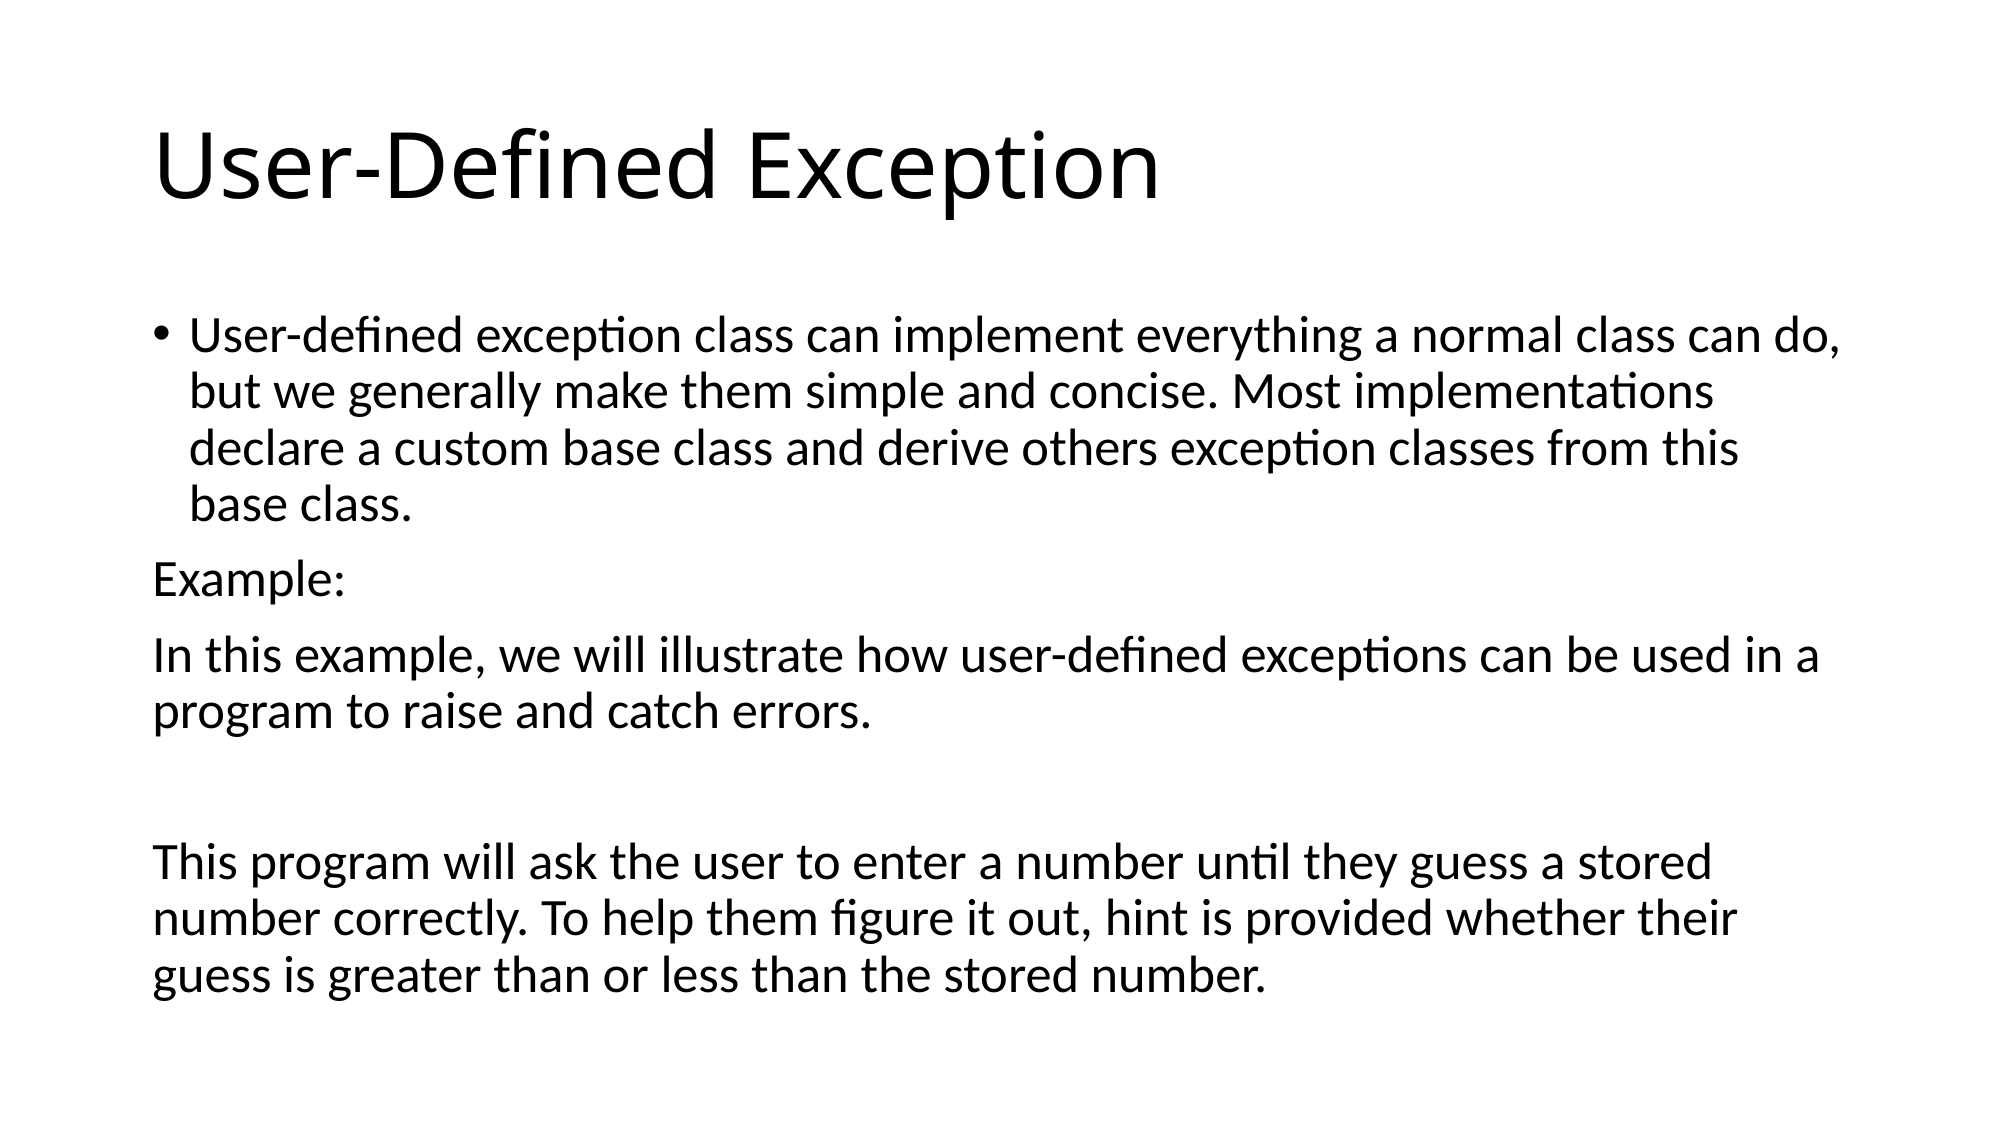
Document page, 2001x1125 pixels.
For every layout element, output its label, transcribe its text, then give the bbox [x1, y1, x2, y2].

title User-Defined Exception [137, 59, 1863, 278]
list User-defined exception class can implement everything a normal class can do, but we generally make them simple and concise. Most implementations declare a custom base class and derive others exception classes from this base class. Example: In this example, we will illustrate how user-defined exceptions can be used in a program to raise and catch errors. This program will ask the user to enter a number until they guess a stored number correctly. To help them figure it out, hint is provided whether their guess is greater than or less than the stored number. [137, 299, 1863, 1014]
